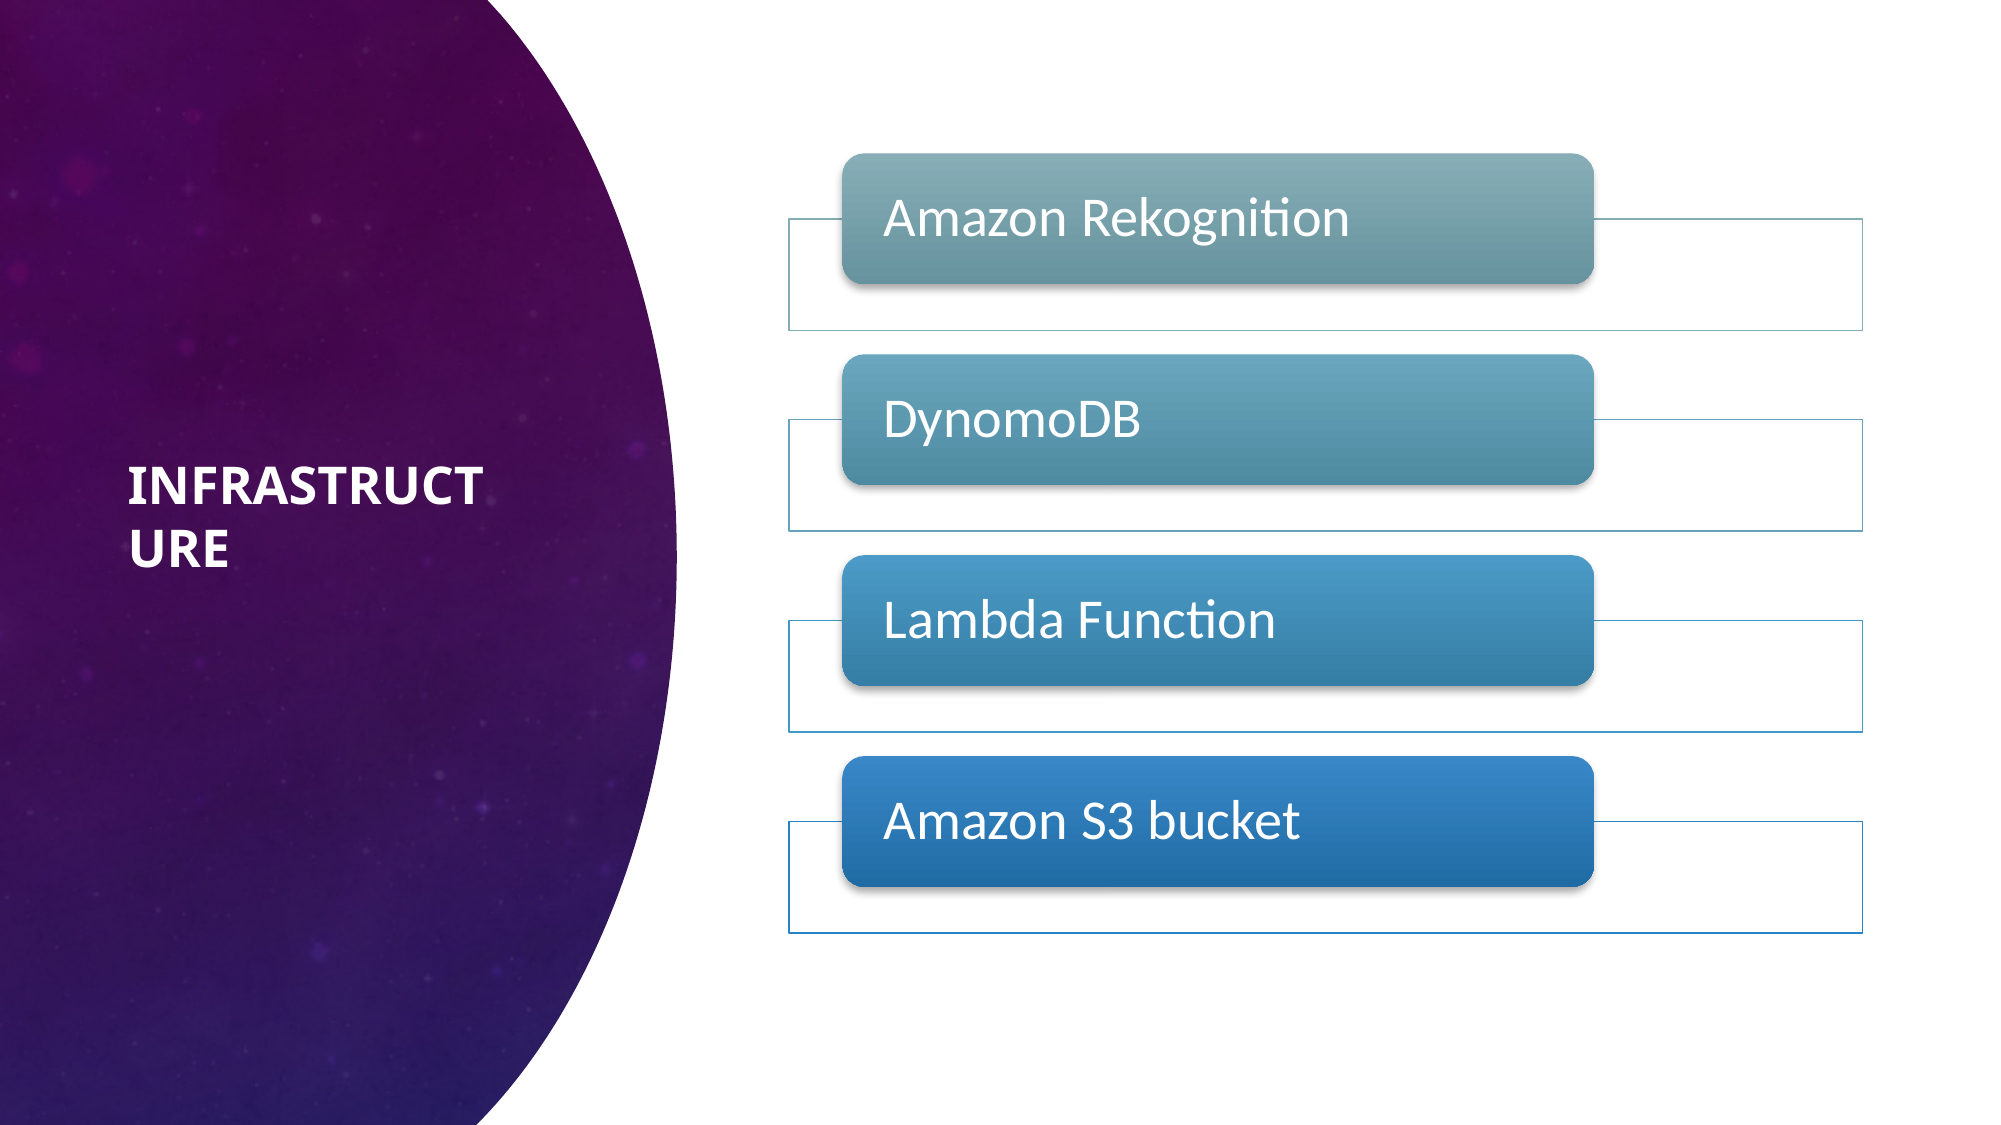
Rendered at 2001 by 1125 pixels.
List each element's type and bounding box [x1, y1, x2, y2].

list [788, 147, 1863, 939]
picture [0, 0, 2000, 1125]
